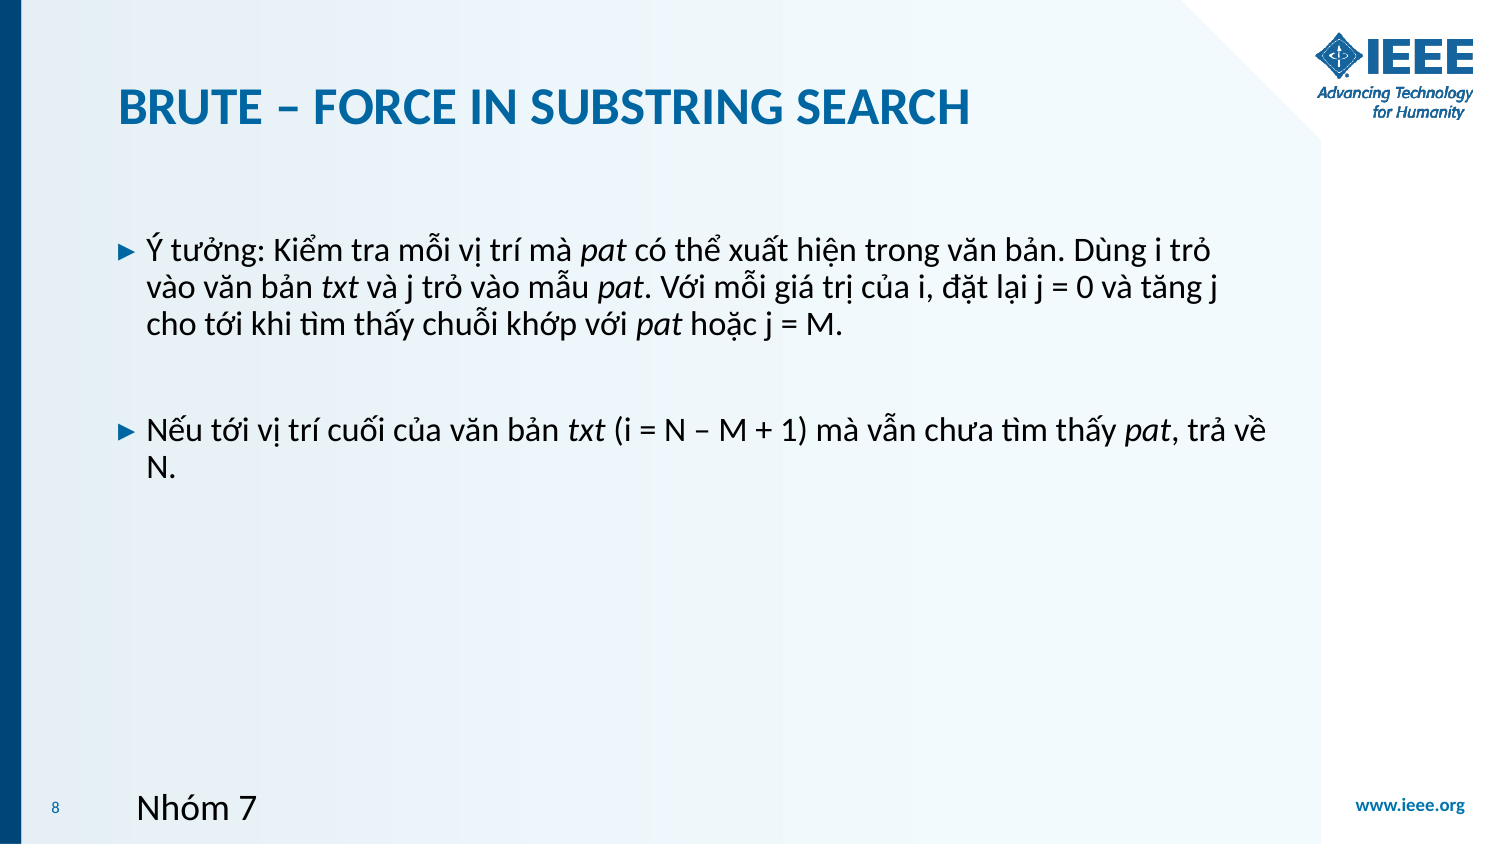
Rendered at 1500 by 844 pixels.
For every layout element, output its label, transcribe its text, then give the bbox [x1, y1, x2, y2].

picture [1315, 32, 1473, 120]
text_box Nhóm 7 [103, 775, 291, 836]
slide_number 8 [36, 784, 88, 830]
title BRUTE – FORCE IN SUBSTRING SEARCH [103, 43, 1192, 144]
list Ý tưởng: Kiểm tra mỗi vị trí mà pat có thể xuất hiện trong văn bản. Dùng i trỏ vào văn bản txt và j trỏ vào mẫu pat. Với mỗi giá trị của i, đặt lại j = 0 và tăng j cho tới khi tìm thấy chuỗi khớp với pat hoặc j = M. Nếu tới vị trí cuối của văn bản txt (i = N – M + 1) mà vẫn chưa tìm thấy pat, trả về N. [103, 224, 1283, 739]
